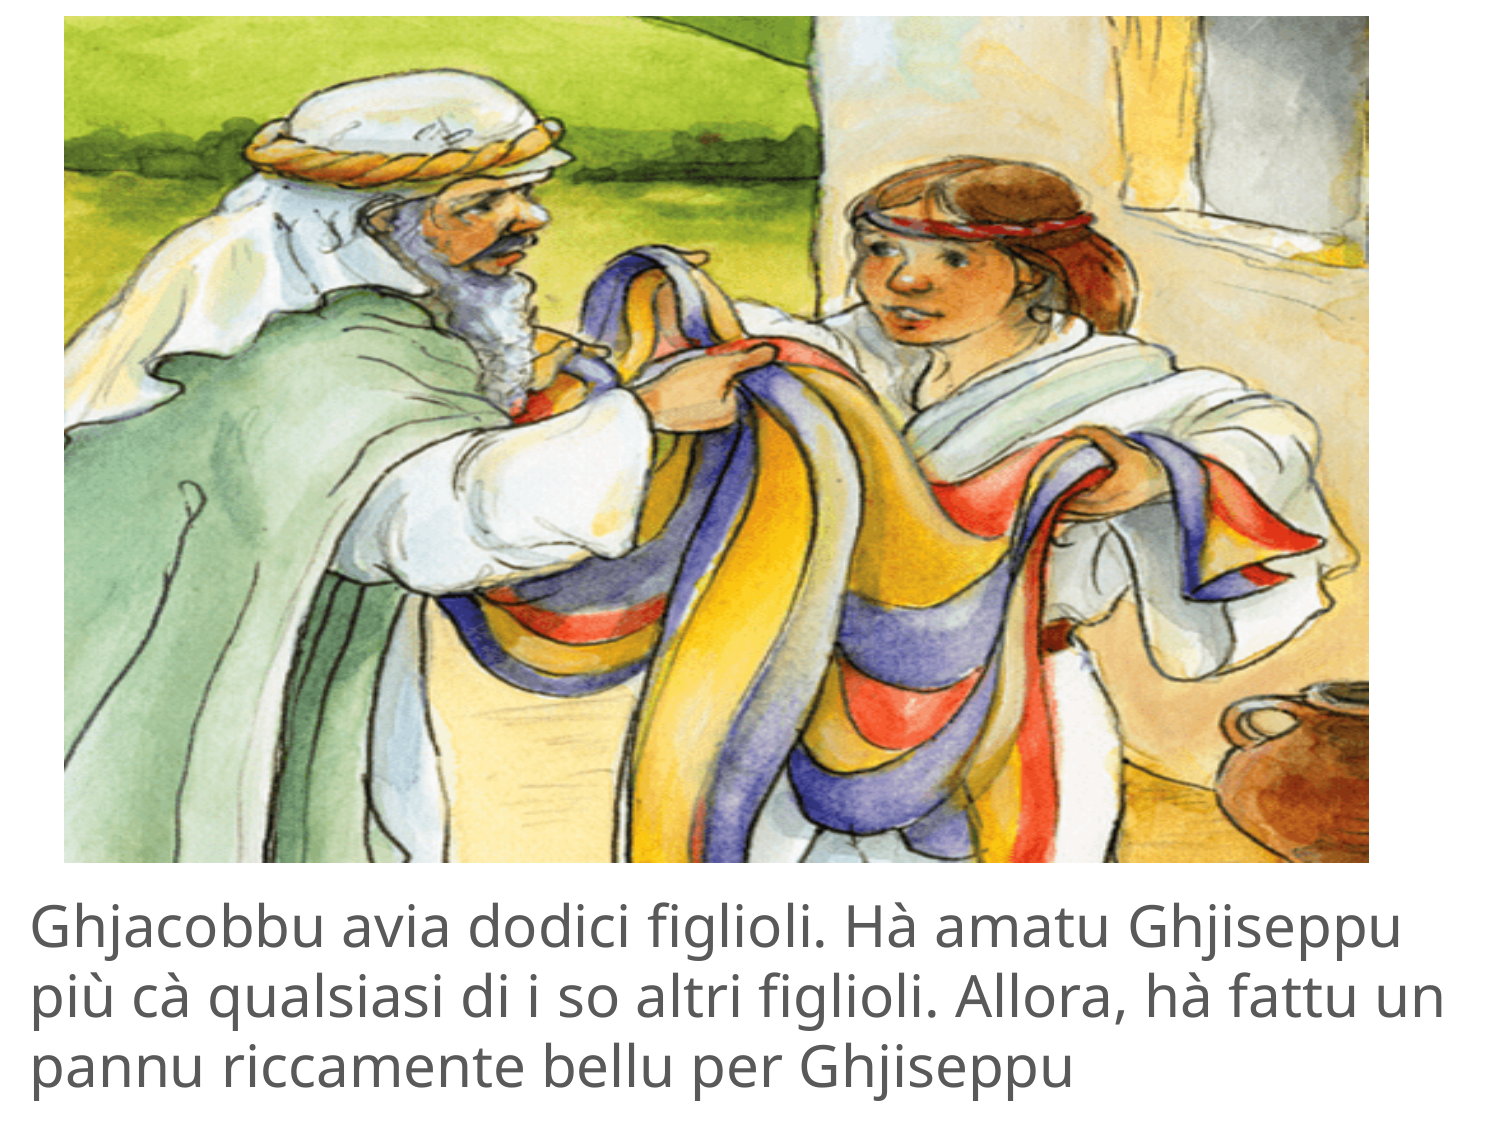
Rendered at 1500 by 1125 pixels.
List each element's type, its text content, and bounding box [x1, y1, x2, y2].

text_box Ghjacobbu avia dodici figlioli. Hà amatu Ghjiseppu più cà qualsiasi di i so altri figlioli. Allora, hà fattu un pannu riccamente bellu per Ghjiseppu [14, 881, 1486, 1107]
picture [64, 16, 1369, 863]
